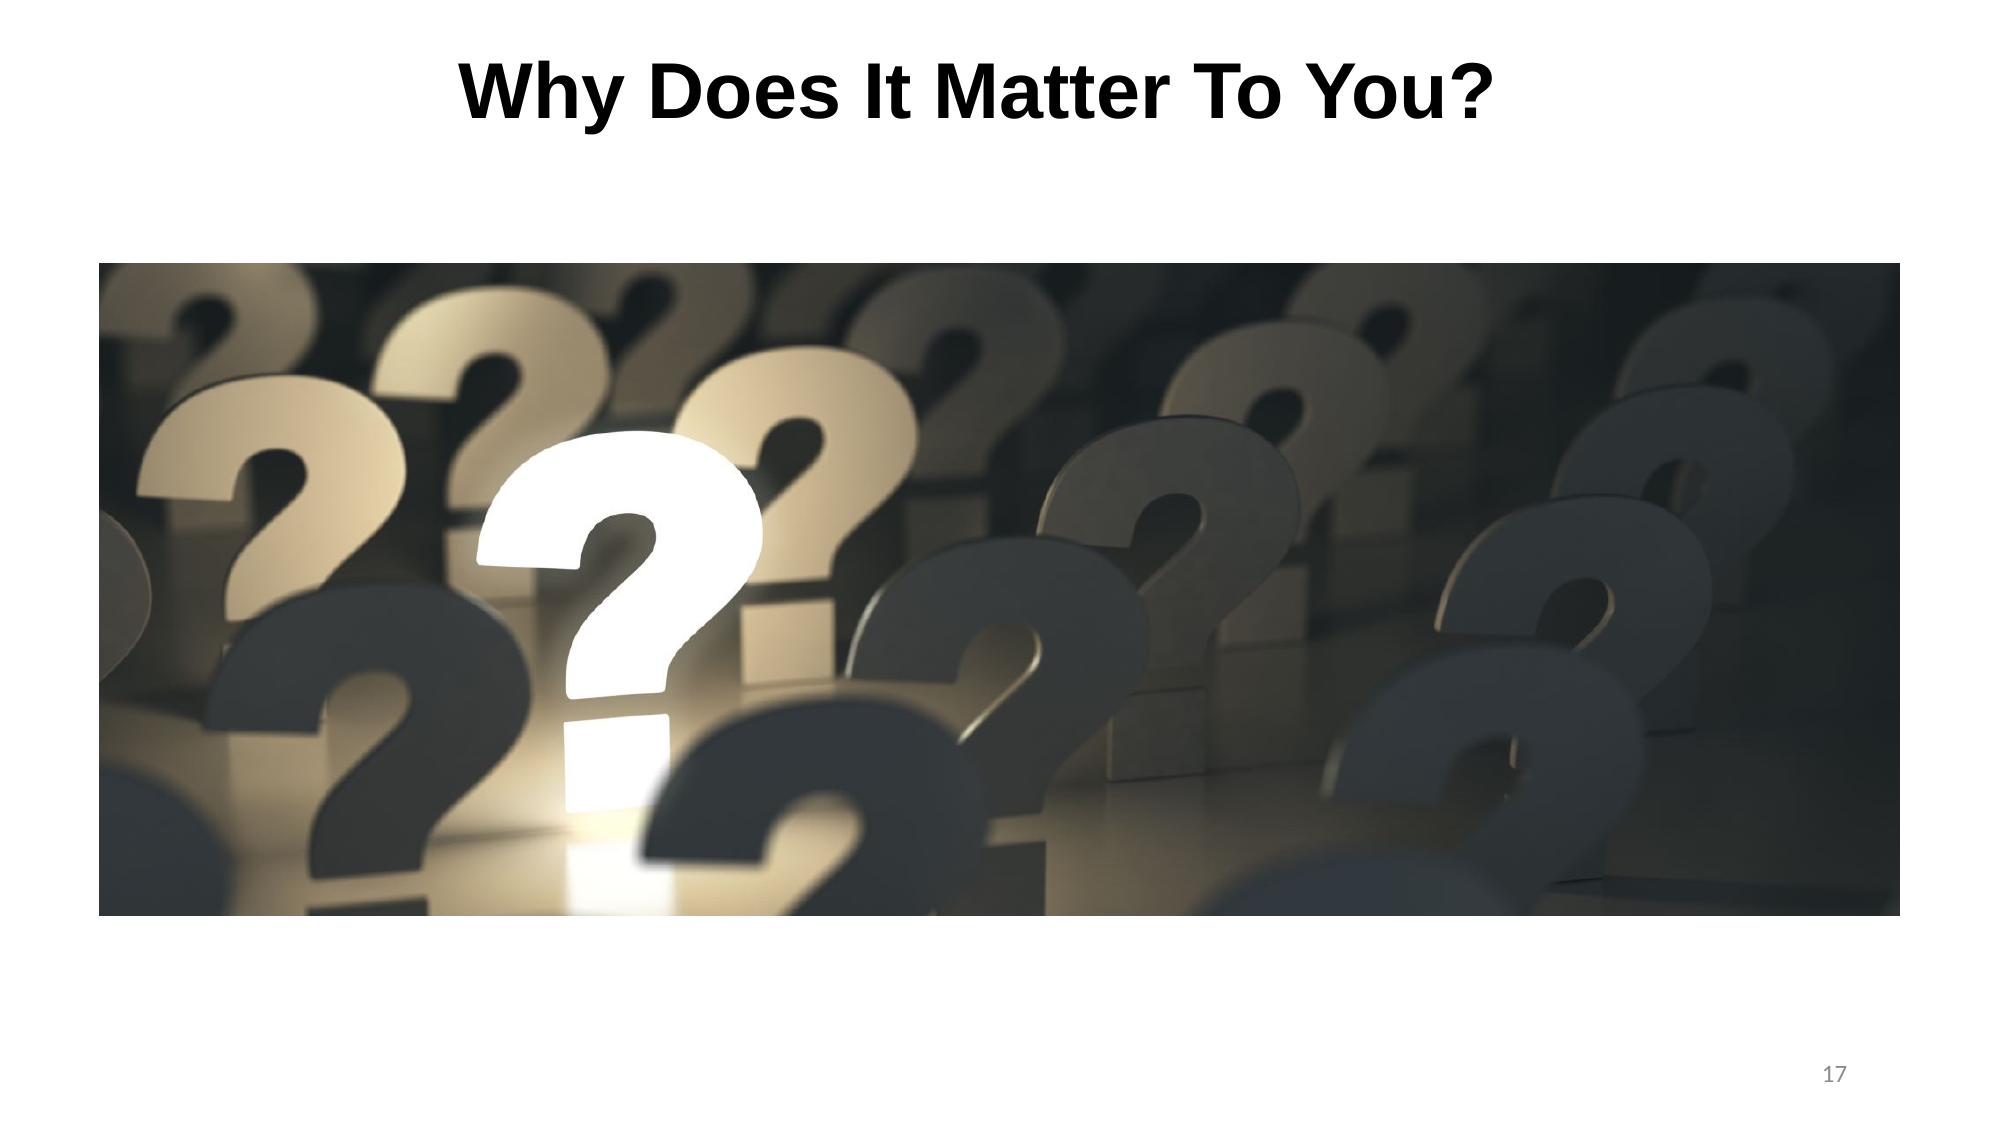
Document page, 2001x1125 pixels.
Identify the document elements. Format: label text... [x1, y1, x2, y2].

picture [99, 263, 1900, 916]
title Why Does It Matter To You? [238, 43, 1718, 192]
slide_number 17 [1412, 1042, 1863, 1103]
